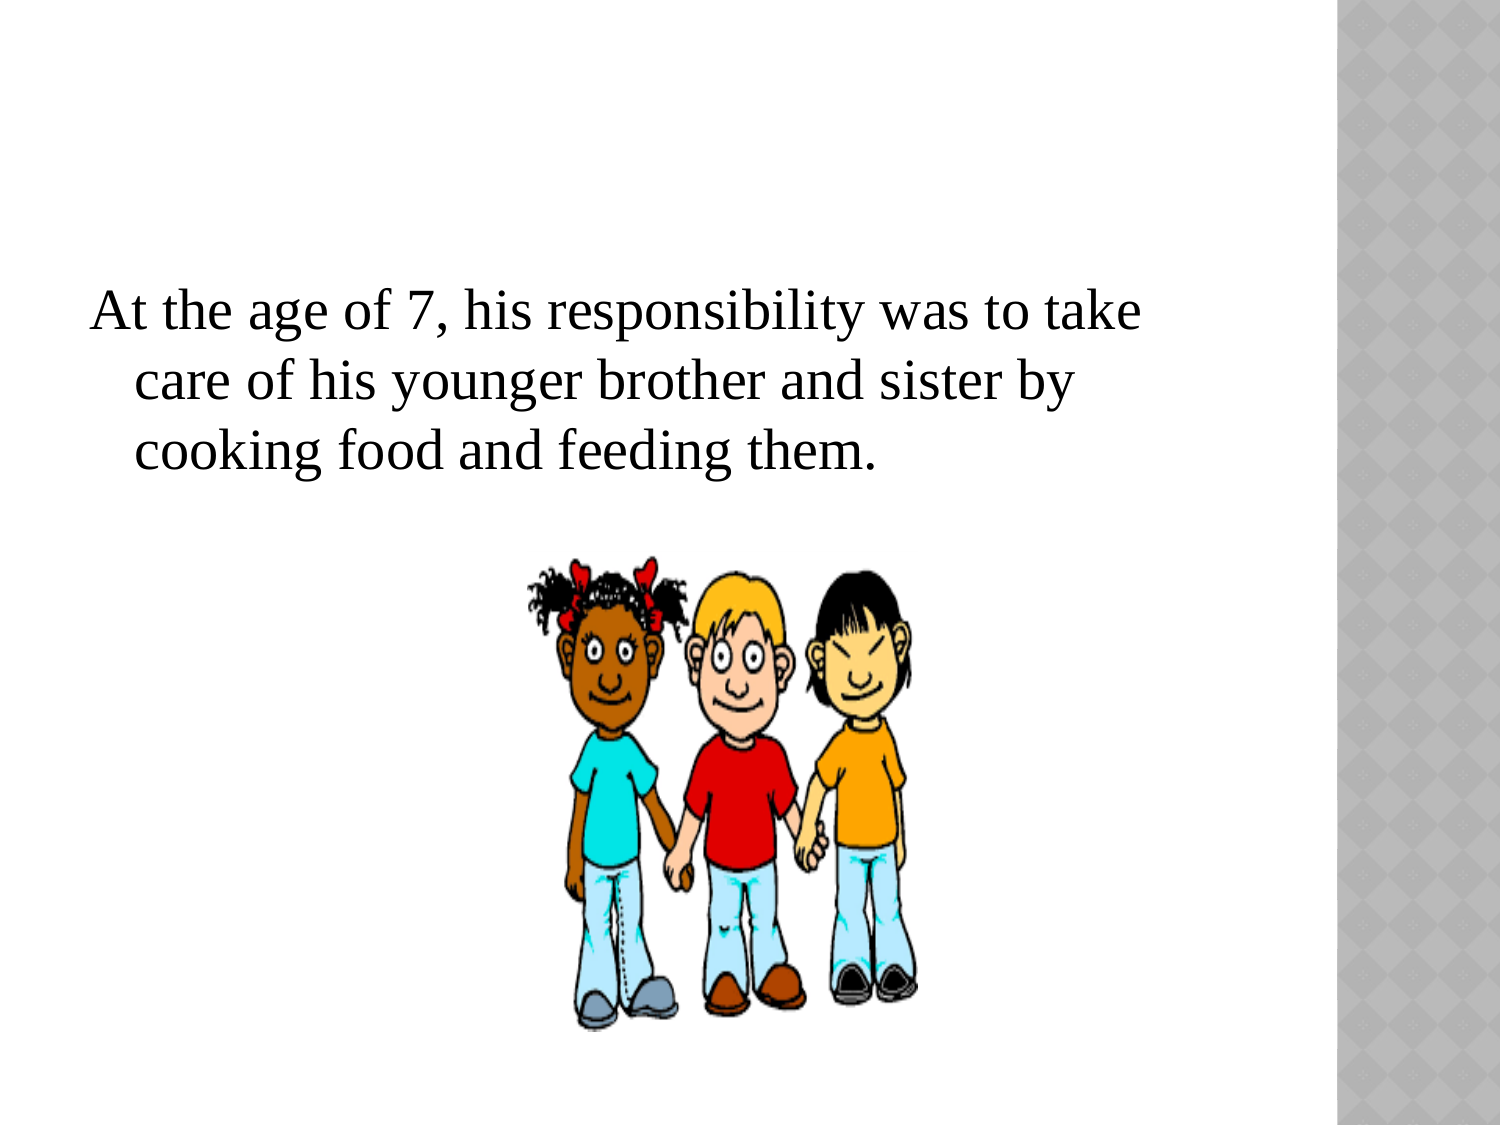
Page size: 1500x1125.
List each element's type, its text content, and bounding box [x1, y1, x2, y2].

picture [526, 550, 919, 1032]
list At the age of 7, his responsibility was to take care of his younger brother and sister by cooking food and feeding them. [75, 264, 1263, 1059]
